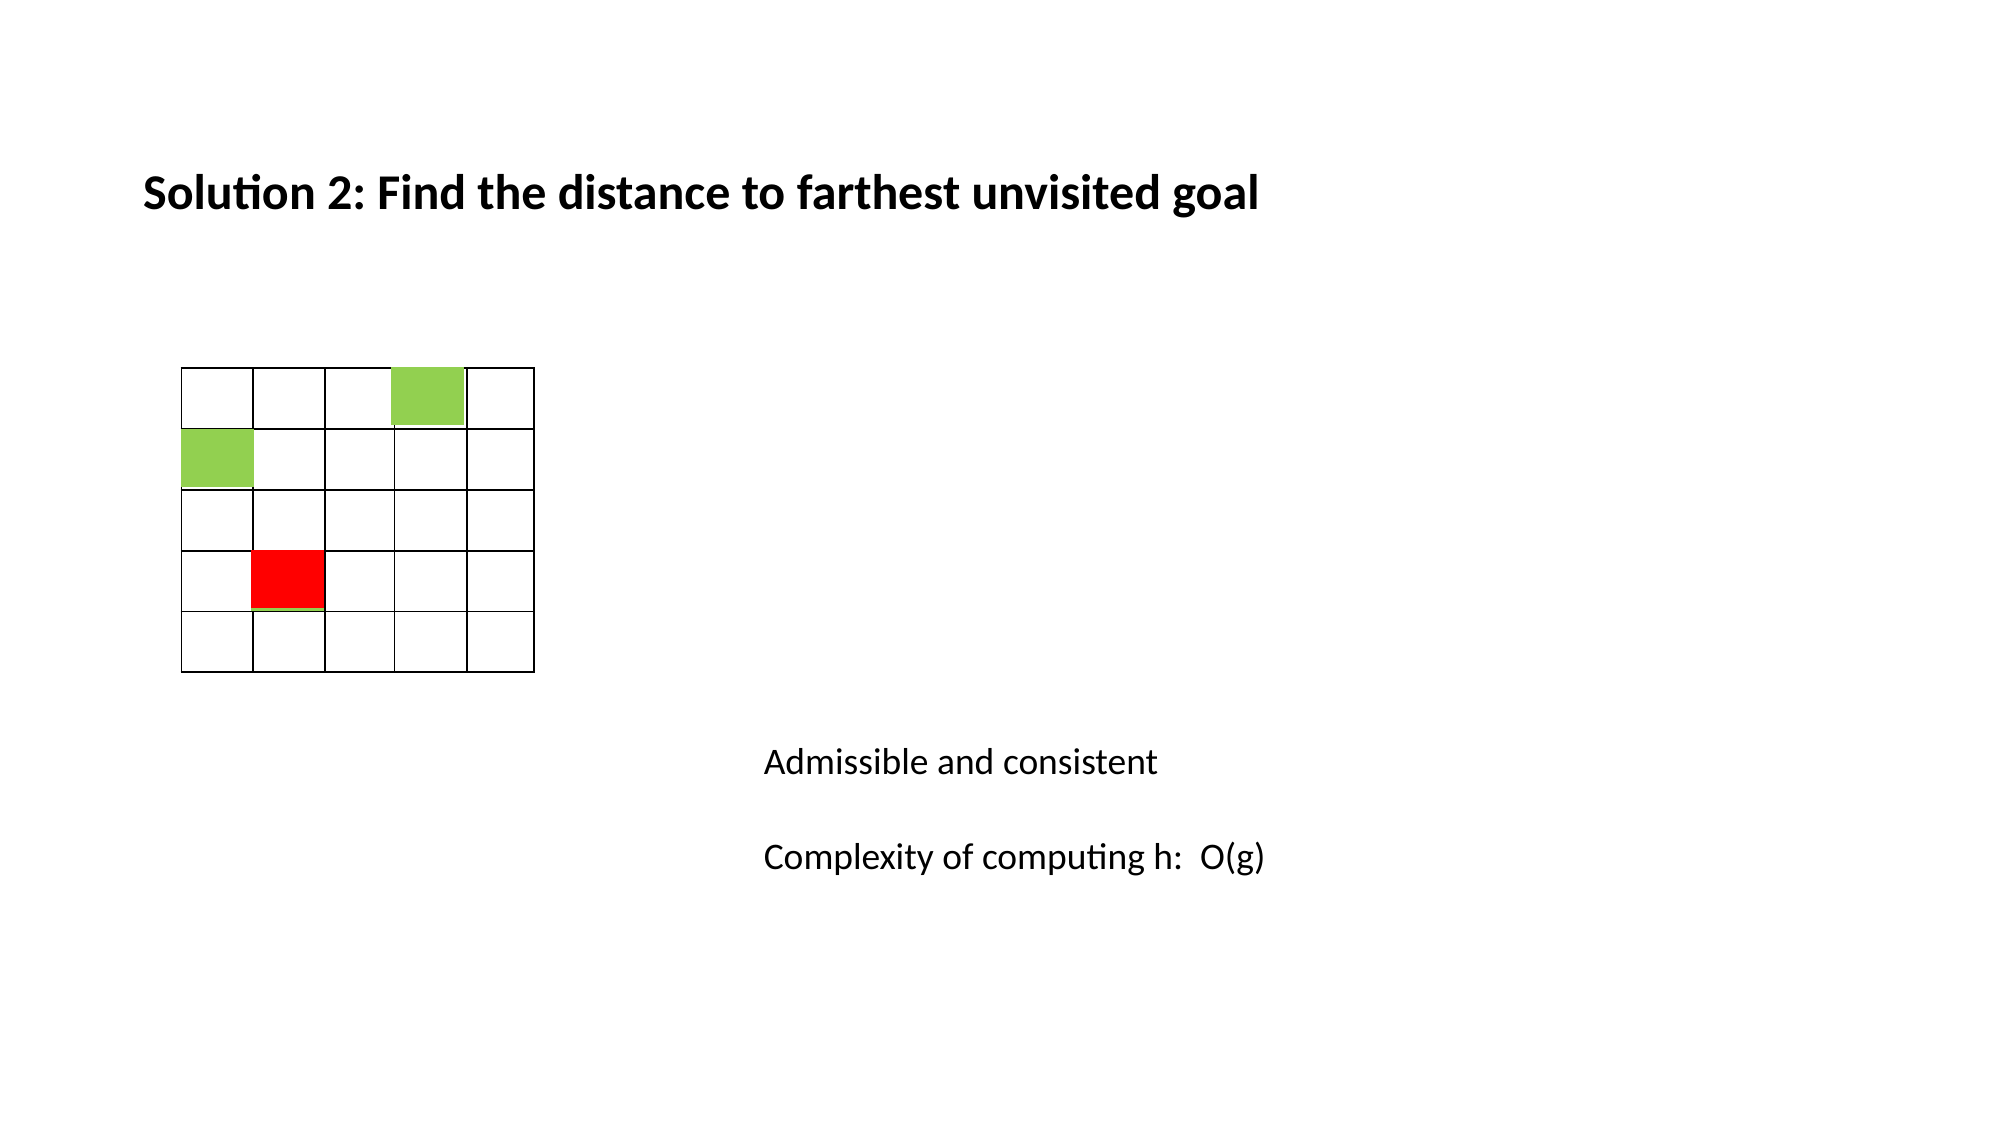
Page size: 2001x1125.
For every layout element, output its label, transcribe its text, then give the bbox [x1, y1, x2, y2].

text_box Admissible and consistent [748, 729, 1633, 789]
table_cell [254, 612, 324, 671]
table_cell [326, 430, 394, 489]
table_cell [468, 612, 533, 671]
text_box [181, 429, 254, 487]
table_cell [182, 552, 251, 611]
table_cell [326, 552, 394, 611]
table_cell [182, 491, 252, 550]
table_cell [254, 491, 324, 550]
table_cell [395, 491, 466, 550]
table_cell [326, 612, 394, 671]
table_header [395, 369, 466, 428]
table_header [182, 369, 252, 428]
table_header [468, 369, 533, 428]
table_cell [326, 491, 394, 550]
table_cell [468, 491, 533, 550]
table_cell [468, 430, 533, 489]
table_header [326, 369, 394, 428]
table_header [254, 369, 324, 428]
table_cell [468, 552, 533, 611]
text_box [251, 550, 324, 608]
text_box [391, 367, 464, 425]
text_box Complexity of computing h: O(g) [748, 824, 1377, 885]
table_cell [395, 612, 466, 671]
table_cell [254, 430, 324, 489]
table_cell [395, 552, 466, 611]
table_cell [395, 430, 466, 489]
table_cell [182, 612, 252, 671]
text_box Solution 2: Find the distance to farthest unvisited goal [128, 152, 1385, 228]
